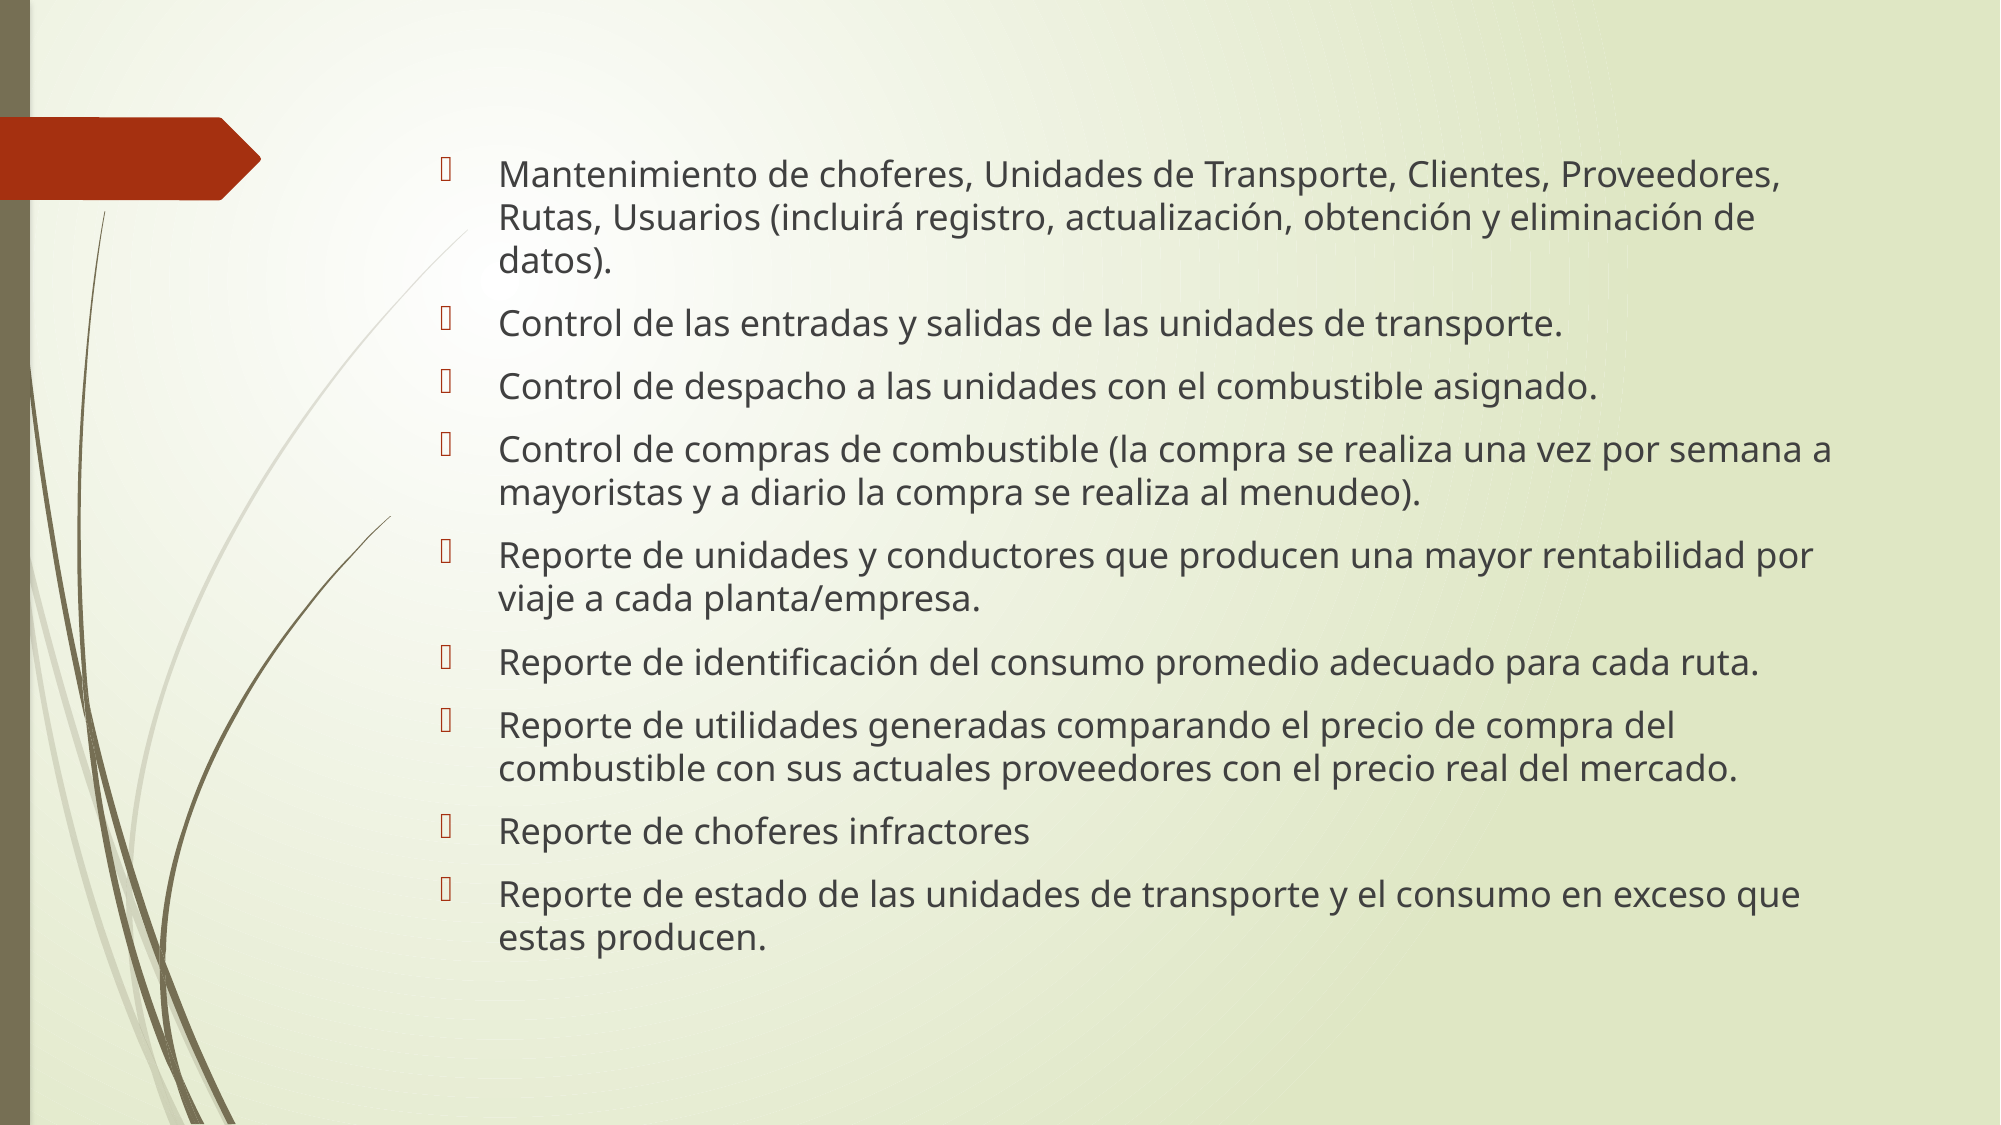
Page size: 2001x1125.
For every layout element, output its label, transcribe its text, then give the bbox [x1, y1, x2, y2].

list Mantenimiento de choferes, Unidades de Transporte, Clientes, Proveedores, Rutas, Usuarios (incluirá registro, actualización, obtención y eliminación de datos). Control de las entradas y salidas de las unidades de transporte. Control de despacho a las unidades con el combustible asignado. Control de compras de combustible (la compra se realiza una vez por semana a mayoristas y a diario la compra se realiza al menudeo). Reporte de unidades y conductores que producen una mayor rentabilidad por viaje a cada planta/empresa. Reporte de identificación del consumo promedio adecuado para cada ruta. Reporte de utilidades generadas comparando el precio de compra del combustible con sus actuales proveedores con el precio real del mercado. Reporte de choferes infractores Reporte de estado de las unidades de transporte y el consumo en exceso que estas producen. [424, 143, 1888, 970]
